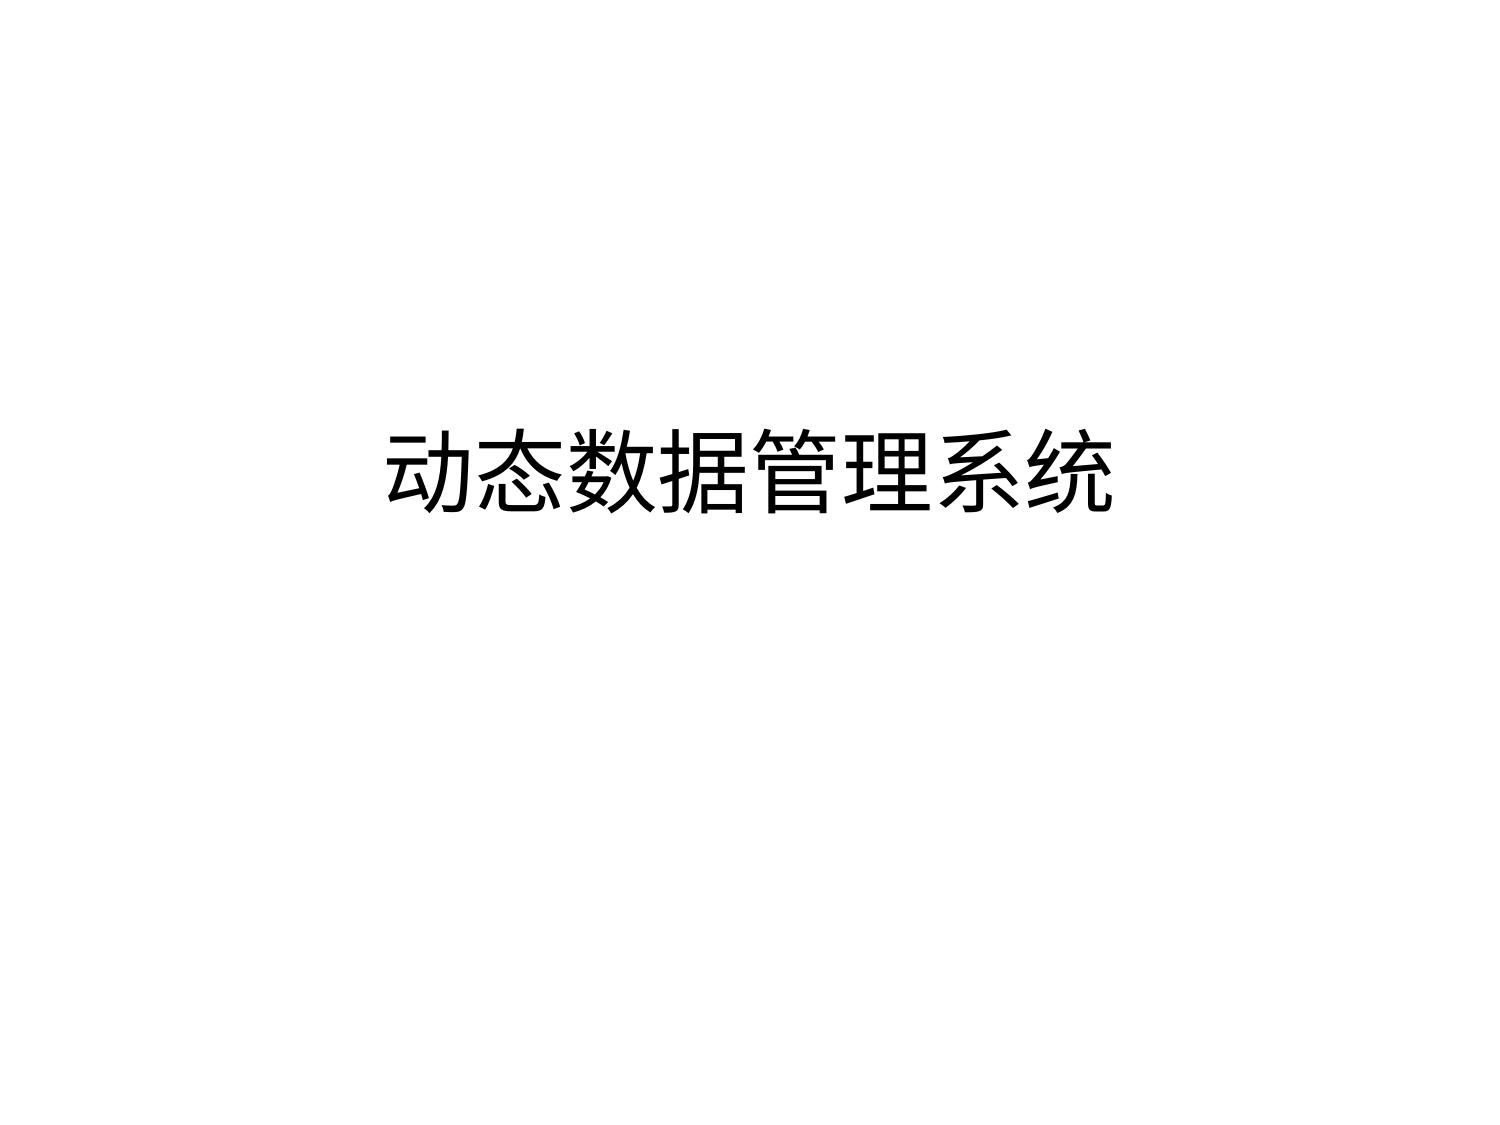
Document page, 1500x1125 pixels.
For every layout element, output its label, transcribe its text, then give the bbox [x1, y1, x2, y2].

title 动态数据管理系统 [112, 349, 1388, 591]
